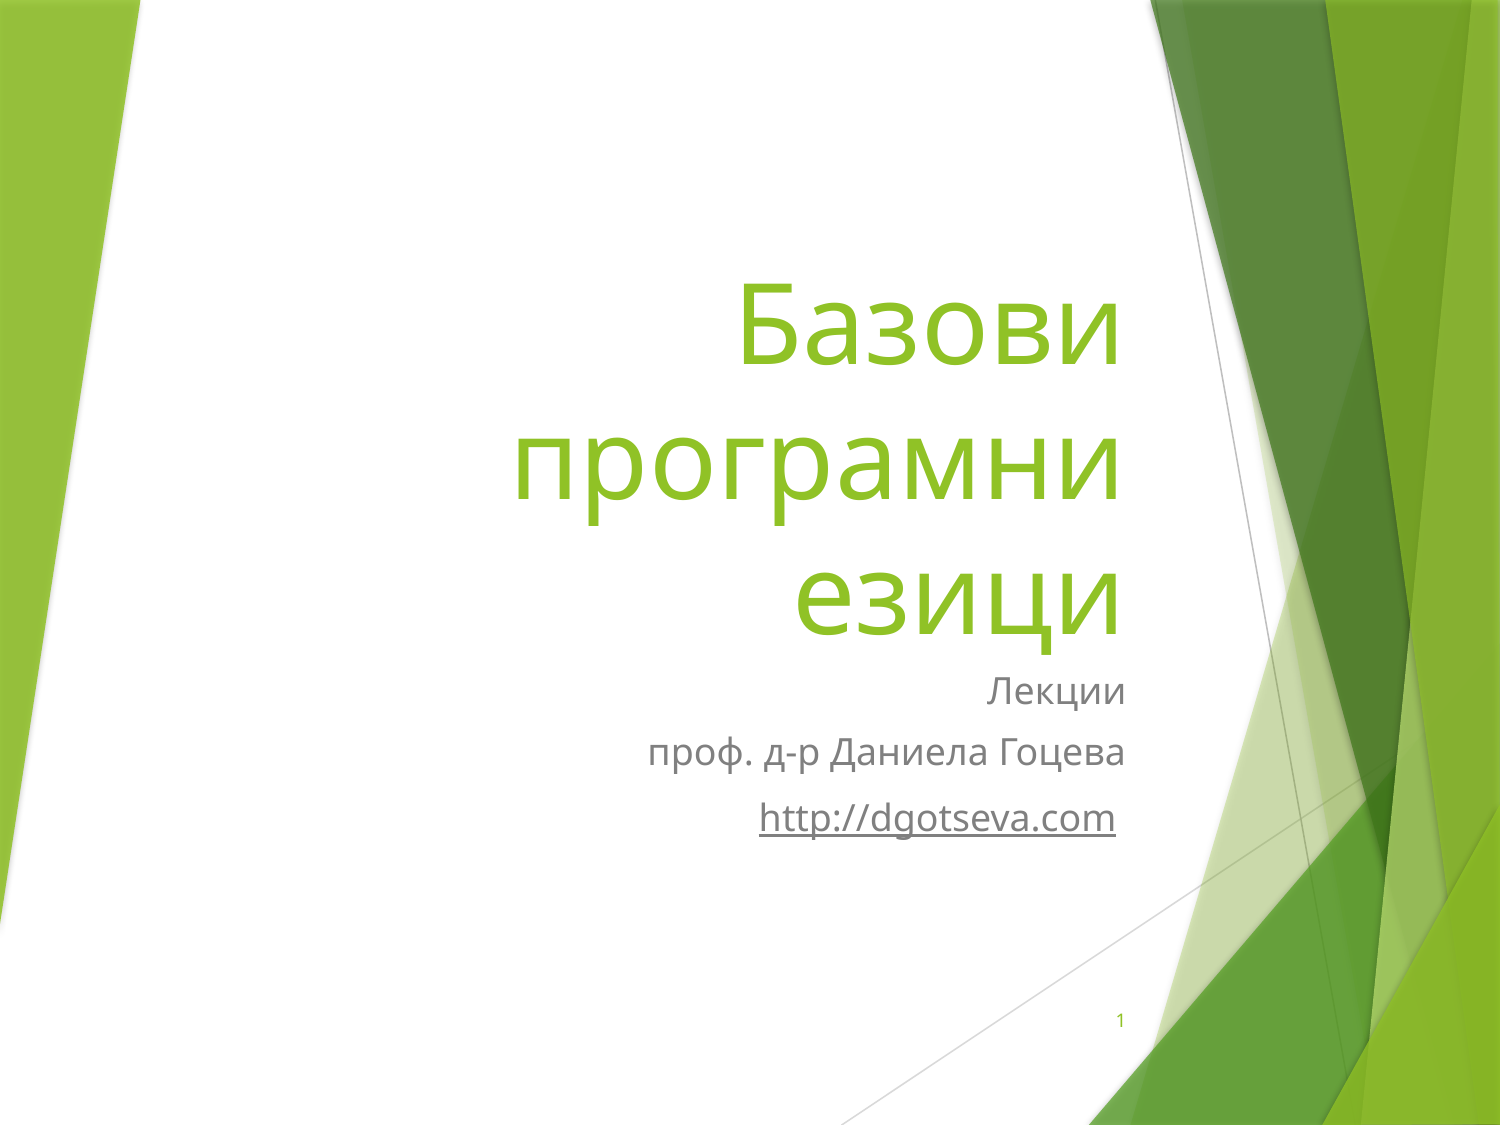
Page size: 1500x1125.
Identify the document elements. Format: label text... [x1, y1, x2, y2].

slide_number [886, 991, 999, 1051]
title Базови програмни езици [185, 394, 1142, 664]
slide_number 1 [1057, 991, 1142, 1051]
subtitle Лекции проф. д-р Даниела Гоцева http://dgotseva.com [185, 664, 1142, 845]
